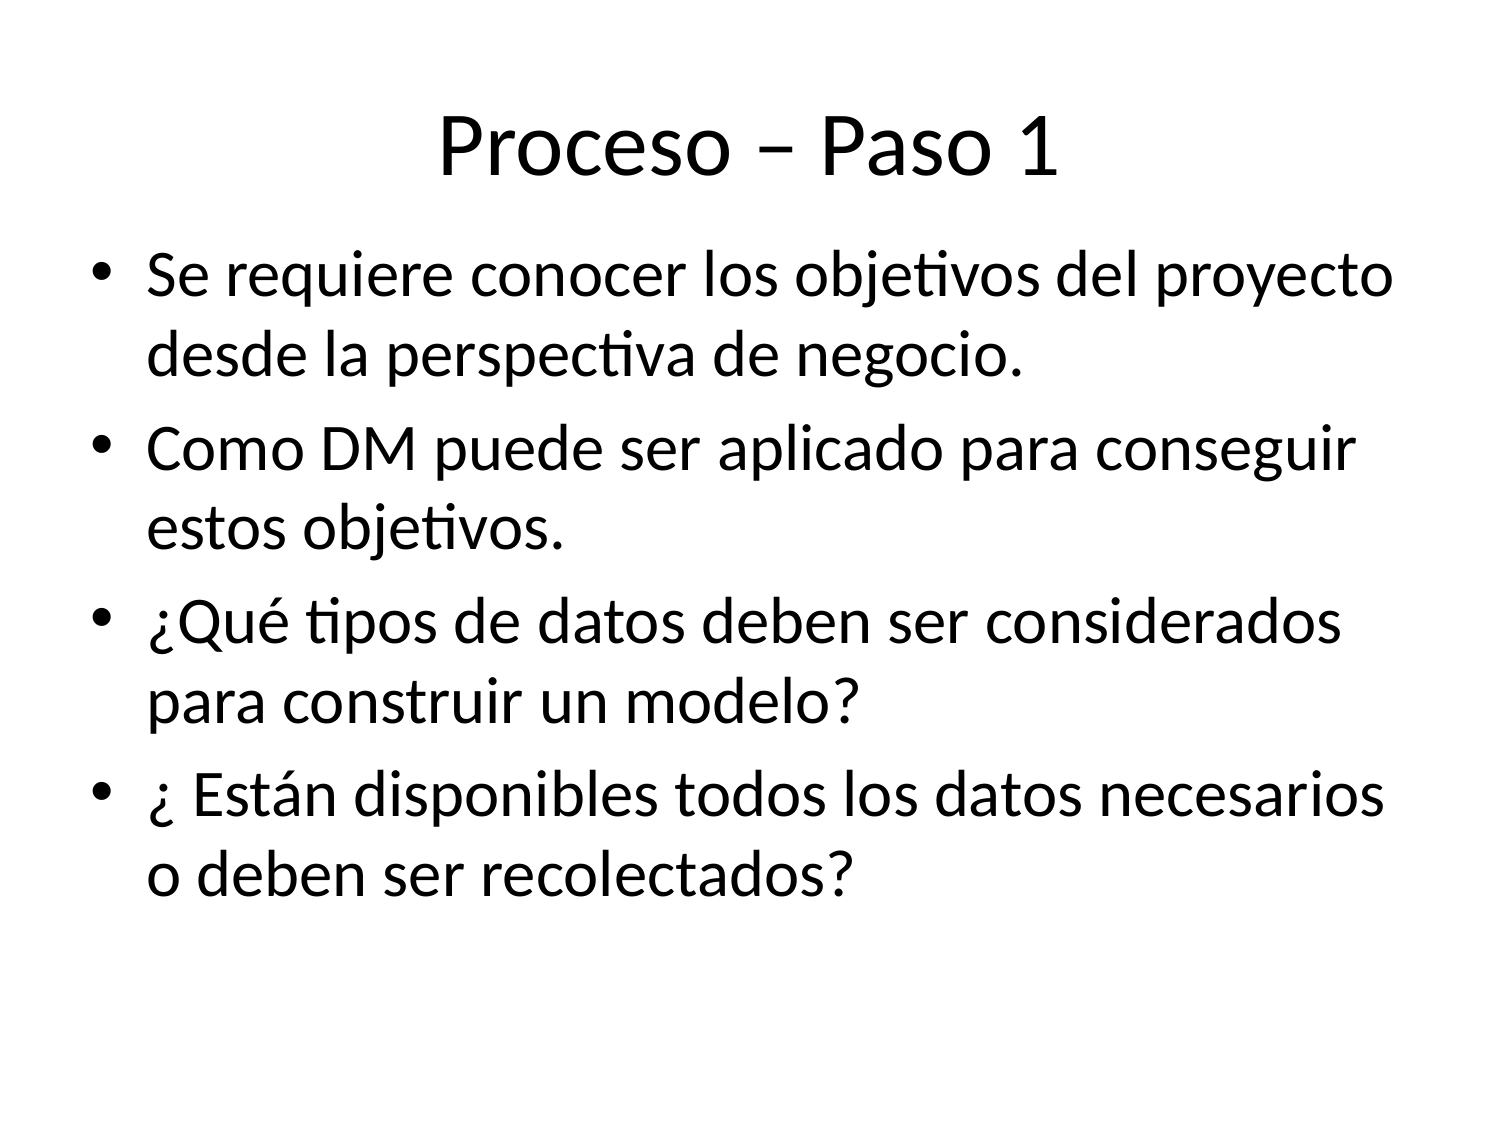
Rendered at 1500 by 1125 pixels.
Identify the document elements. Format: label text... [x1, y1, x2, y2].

list Se requiere conocer los objetivos del proyecto desde la perspectiva de negocio. Como DM puede ser aplicado para conseguir estos objetivos. ¿Qué tipos de datos deben ser considerados para construir un modelo? ¿ Están disponibles todos los datos necesarios o deben ser recolectados? [75, 222, 1425, 966]
title Proceso – Paso 1 [75, 45, 1425, 222]
